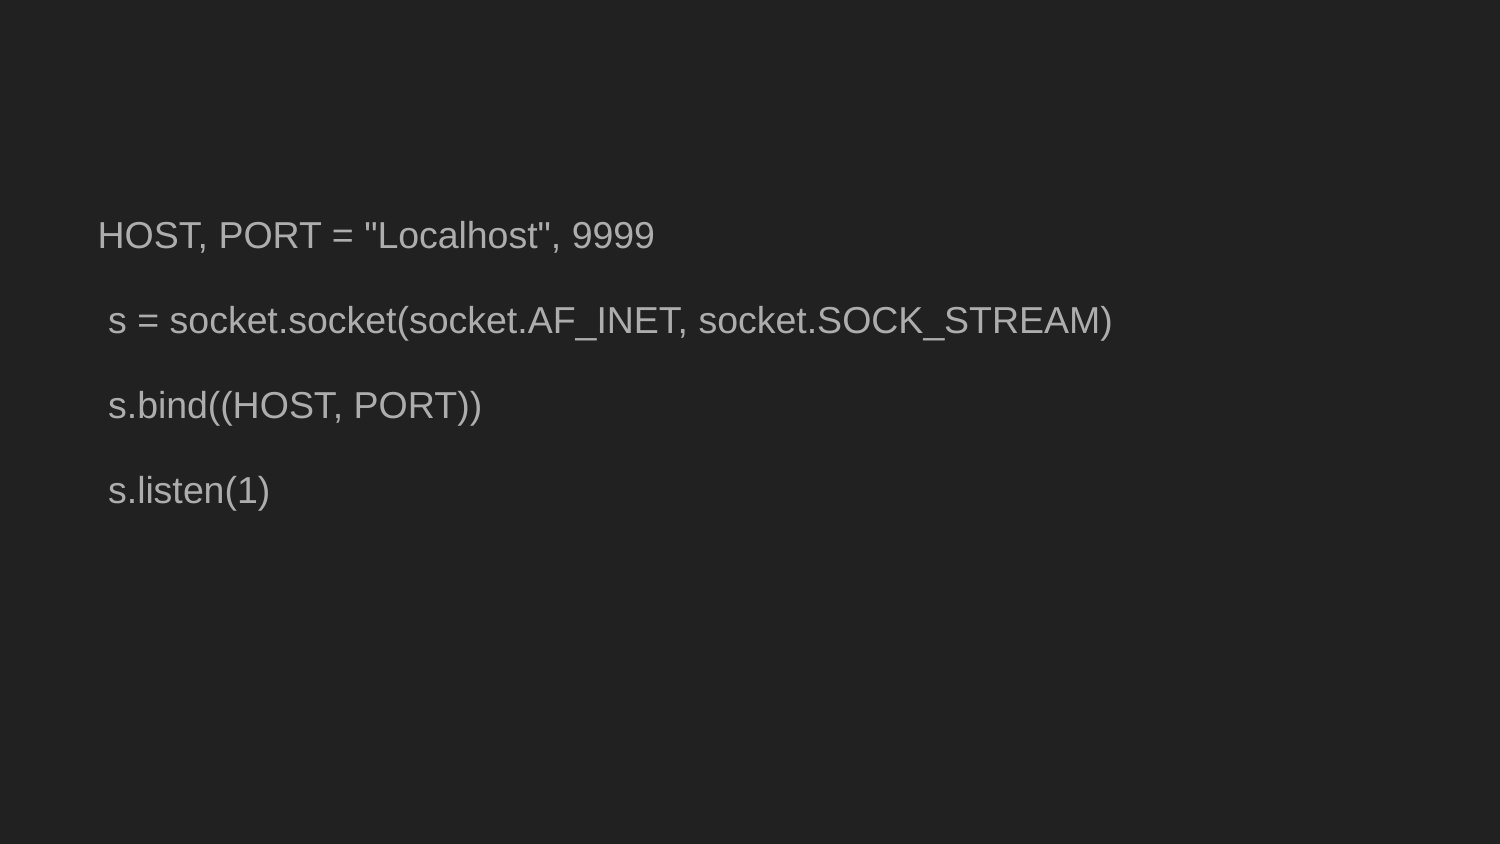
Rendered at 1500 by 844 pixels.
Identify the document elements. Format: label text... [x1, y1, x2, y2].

list HOST, PORT = "Localhost", 9999 s = socket.socket(socket.AF_INET, socket.SOCK_STREAM) s.bind((HOST, PORT)) s.listen(1) [51, 189, 1449, 750]
